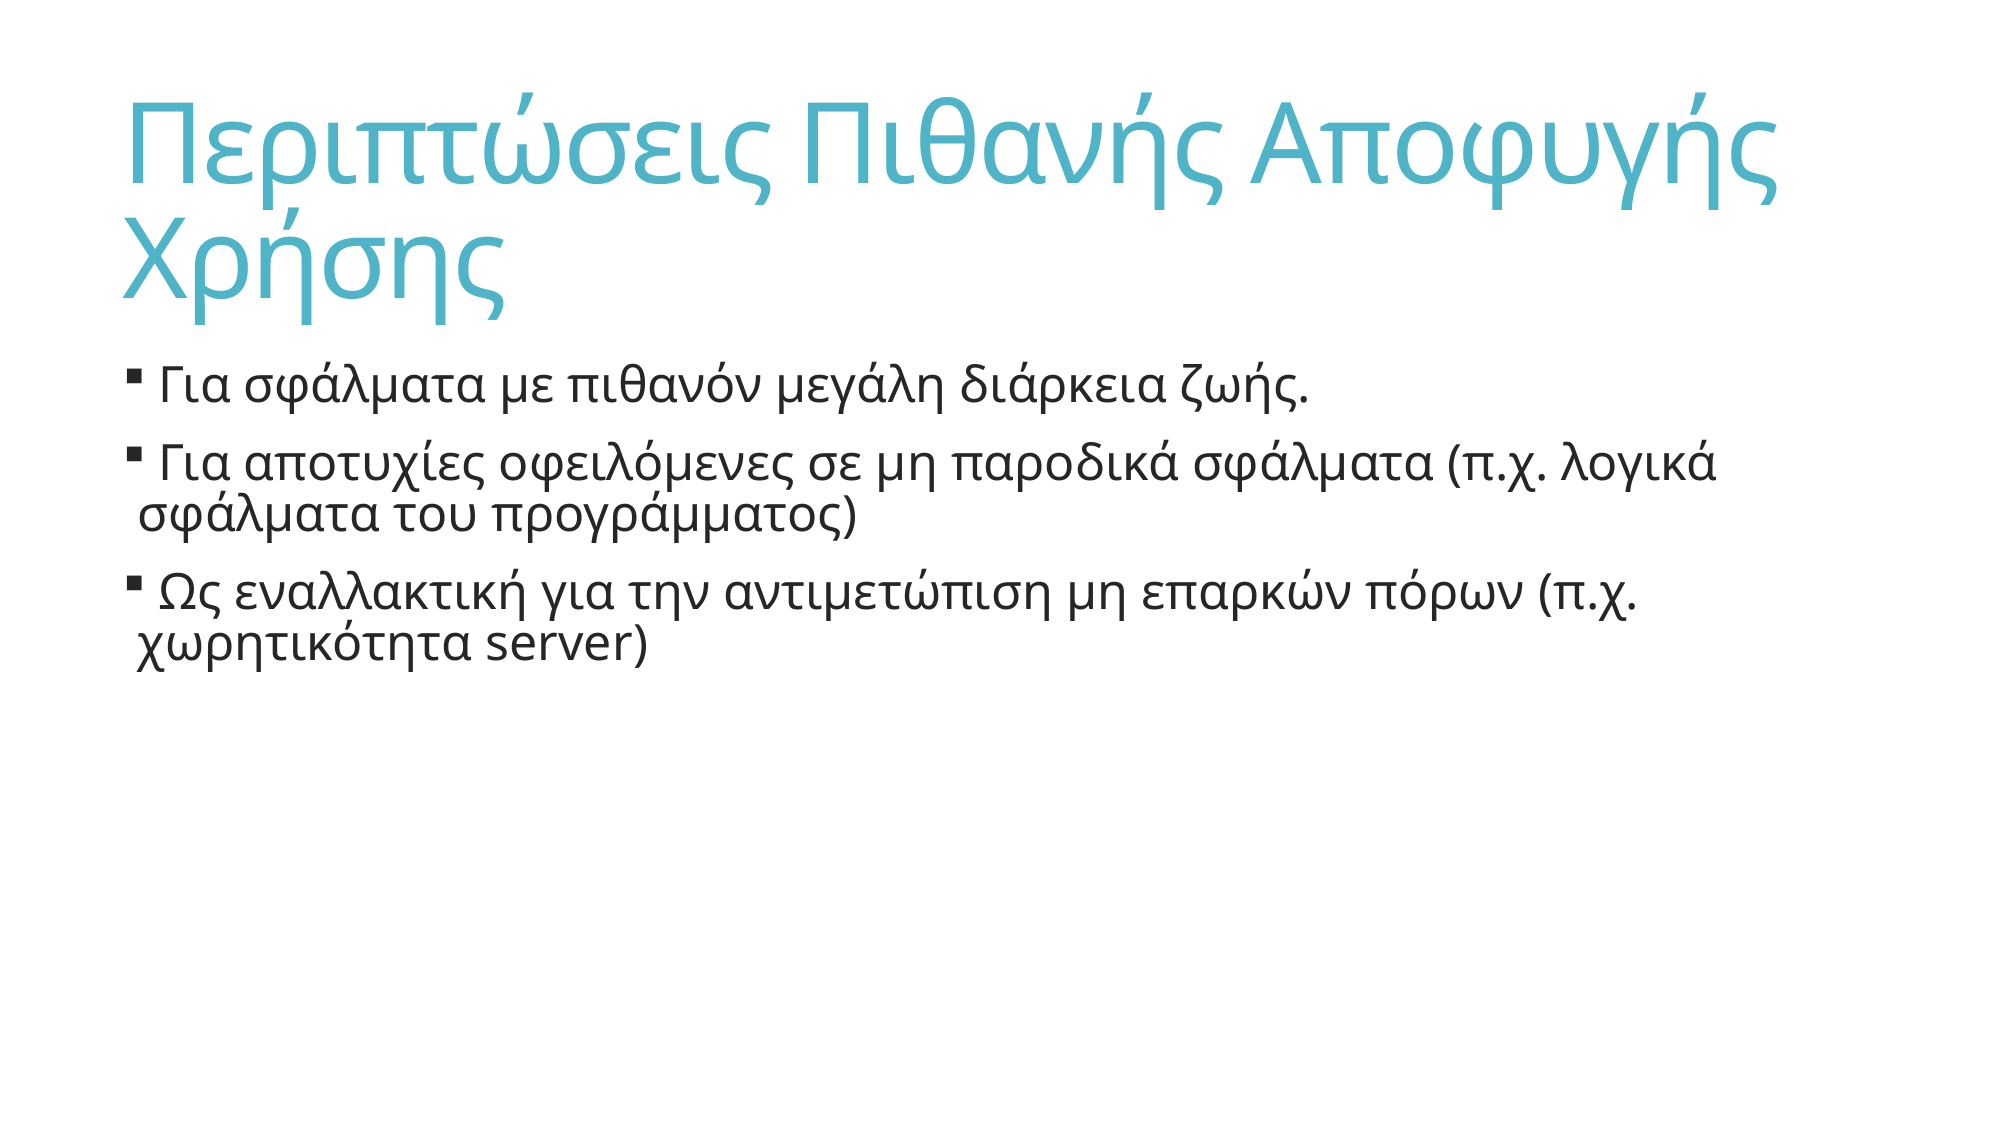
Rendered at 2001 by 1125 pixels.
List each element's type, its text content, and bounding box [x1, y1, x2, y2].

title Περιπτώσεις Πιθανής Αποφυγής Χρήσης [107, 70, 1875, 343]
list Για σφάλματα με πιθανόν μεγάλη διάρκεια ζωής. Για αποτυχίες οφειλόμενες σε μη παροδικά σφάλματα (π.χ. λογικά σφάλματα του προγράμματος) Ως εναλλακτική για την αντιμετώπιση μη επαρκών πόρων (π.χ. χωρητικότητα server) [107, 353, 1872, 972]
